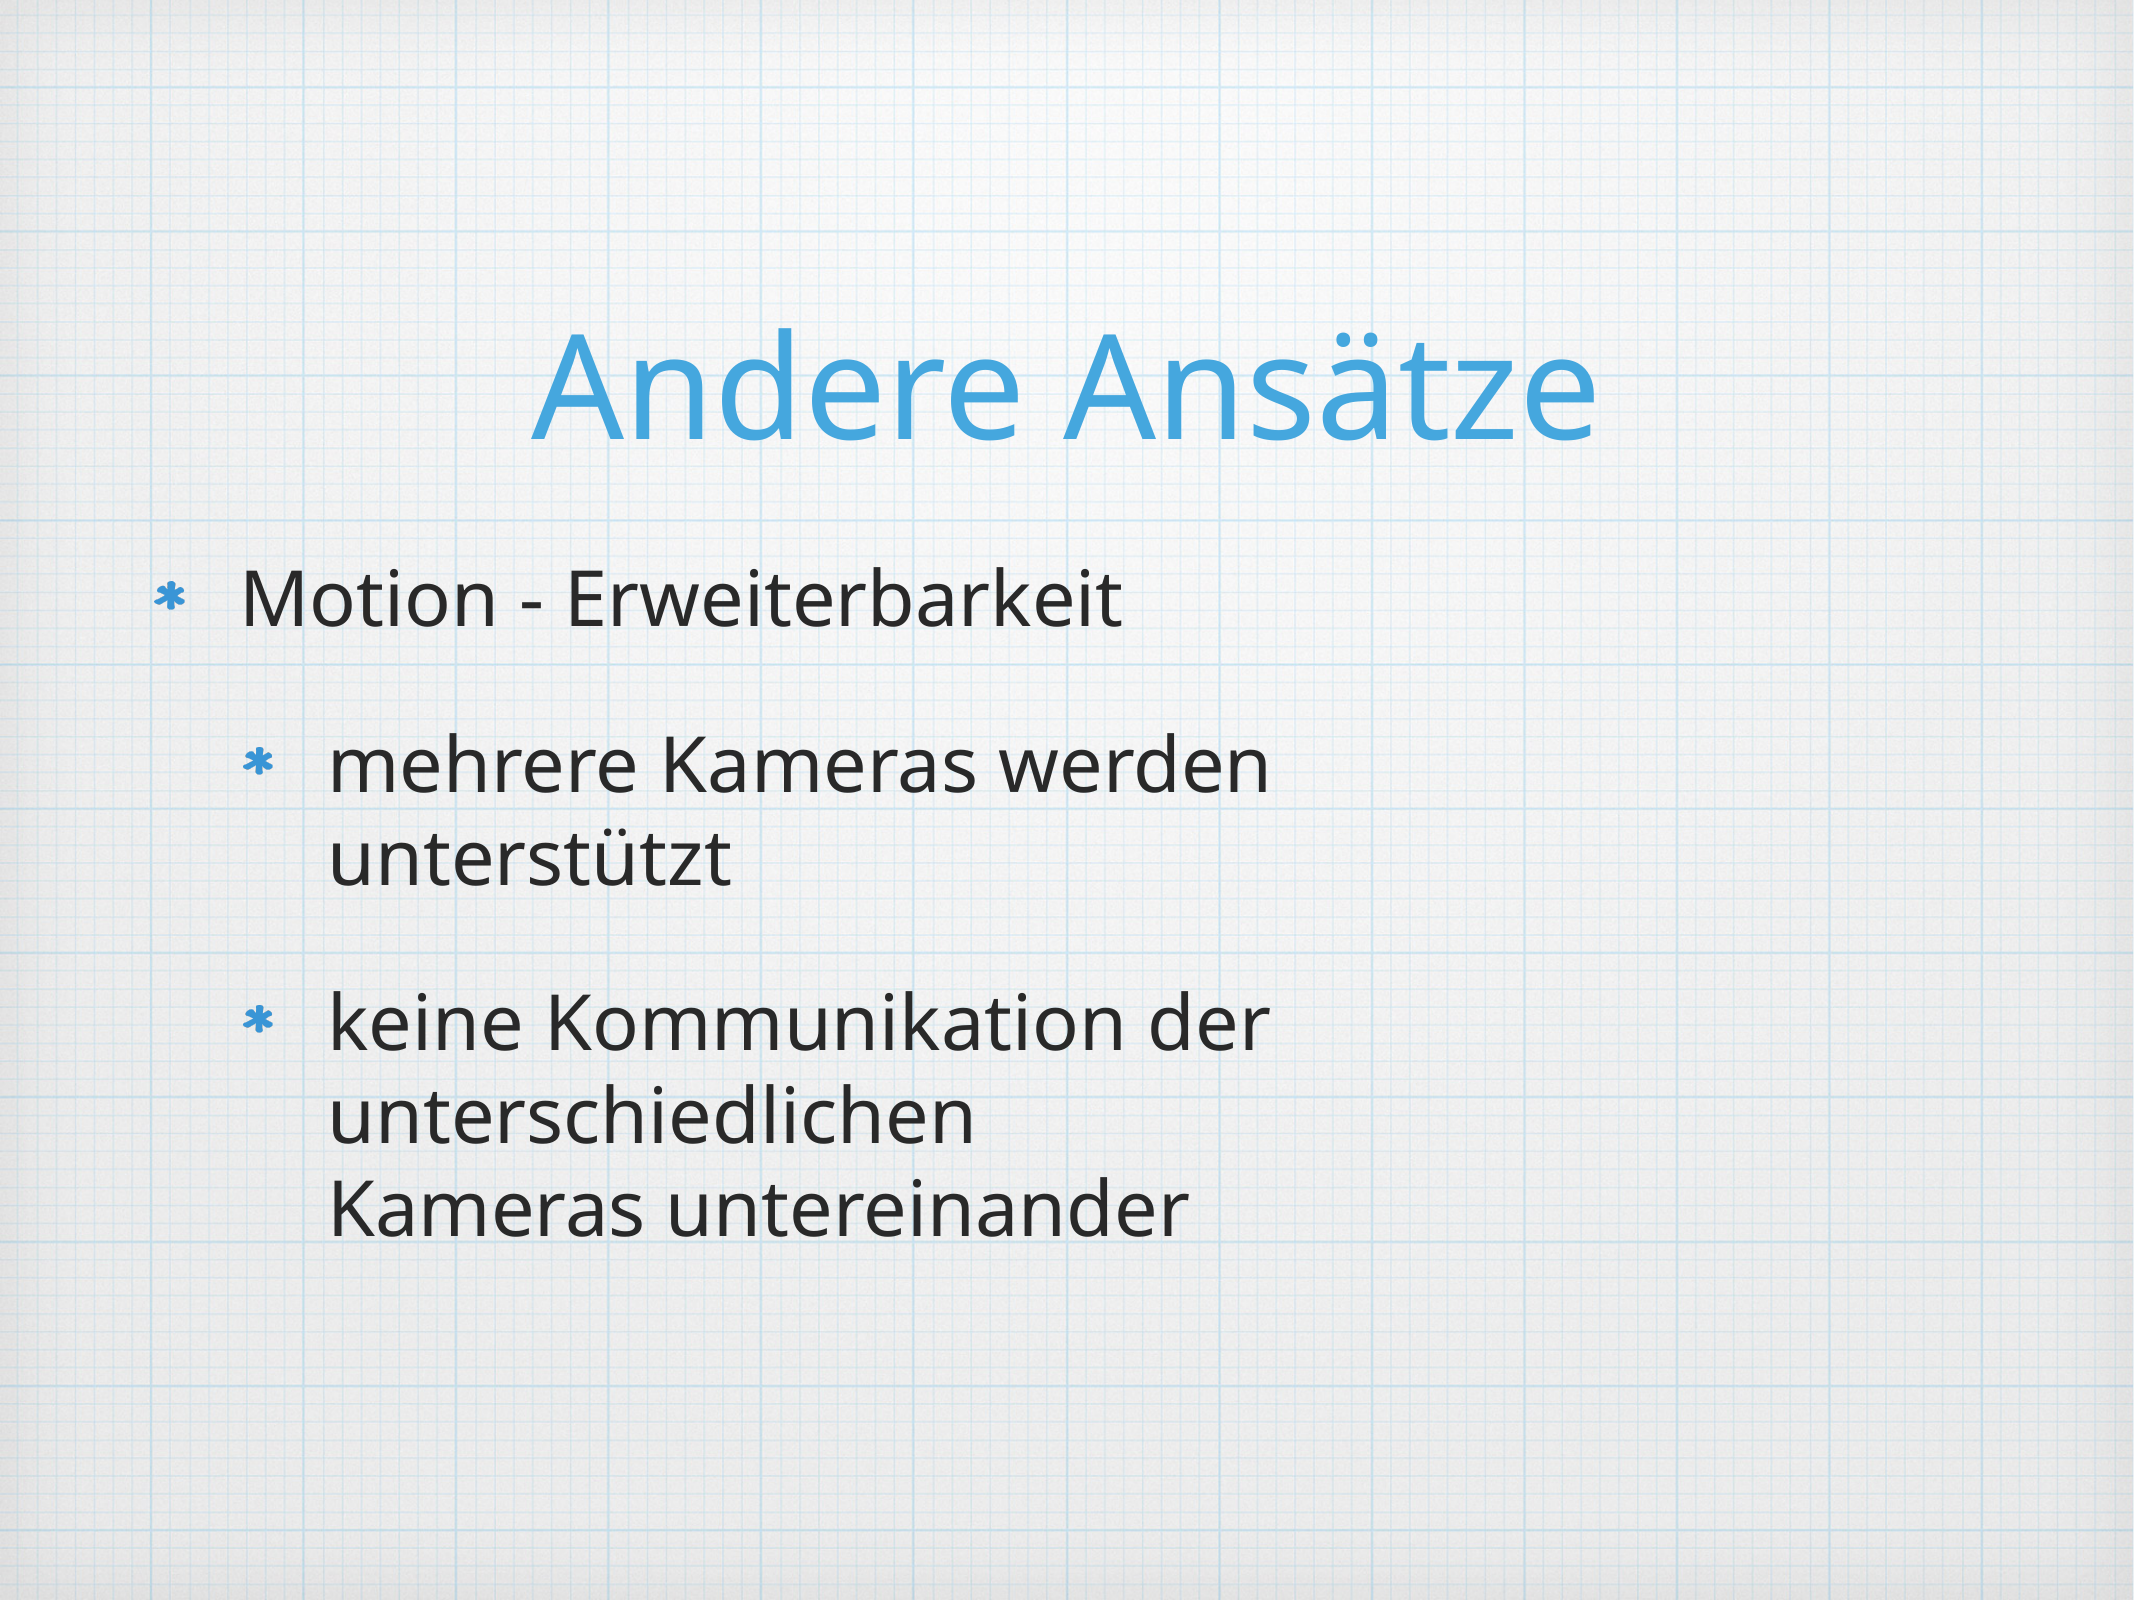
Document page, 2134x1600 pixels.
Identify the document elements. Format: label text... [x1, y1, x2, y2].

picture [0, 0, 2134, 1600]
title Andere Ansätze [422, 230, 1711, 532]
list Motion - Erweiterbarkeit mehrere Kameras werden unterstützt keine Kommunikation der unterschiedlichen Kameras untereinander [154, 548, 1294, 1253]
